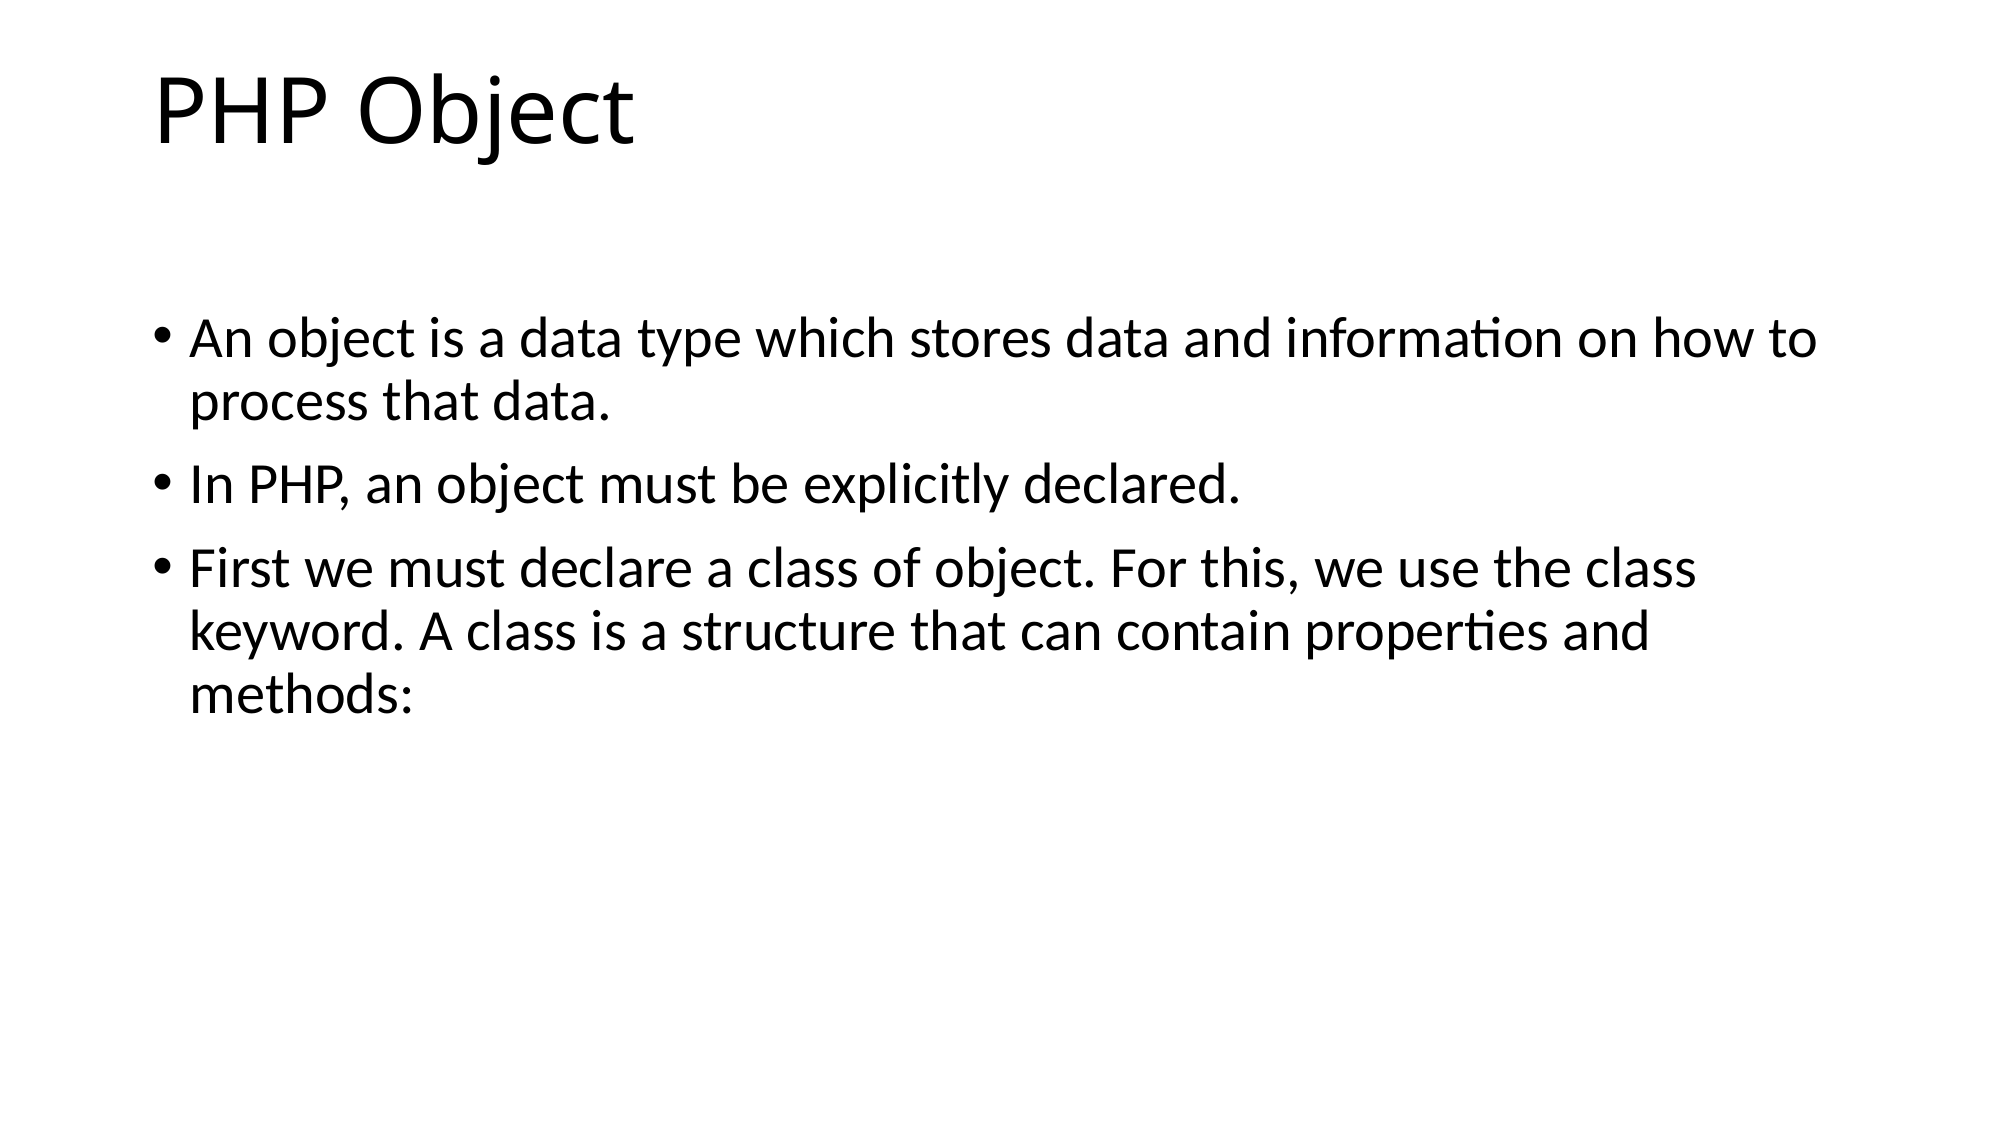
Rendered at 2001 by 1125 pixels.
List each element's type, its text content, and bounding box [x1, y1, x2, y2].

list An object is a data type which stores data and information on how to process that data. In PHP, an object must be explicitly declared. First we must declare a class of object. For this, we use the class keyword. A class is a structure that can contain properties and methods: [137, 299, 1863, 1014]
title PHP Object [137, 59, 1863, 278]
